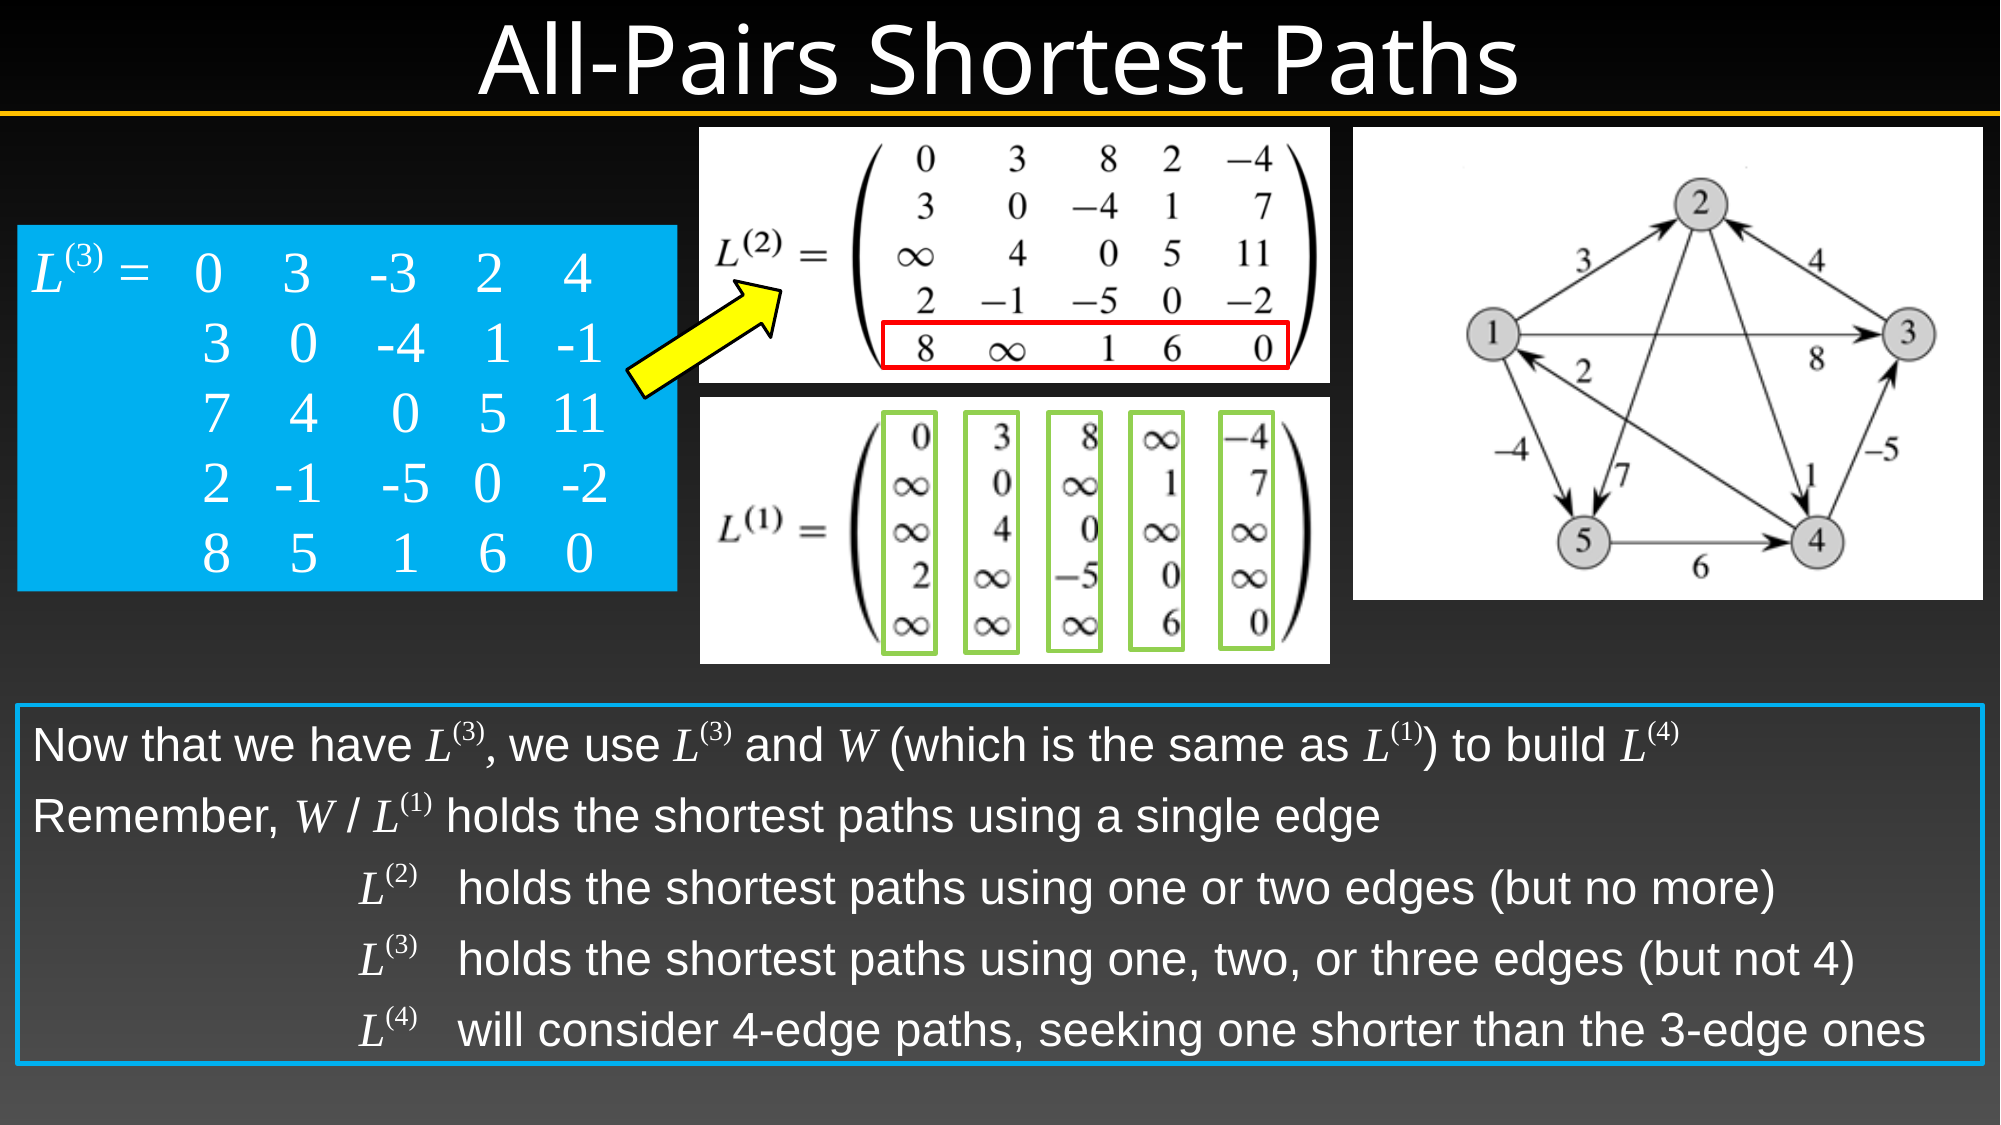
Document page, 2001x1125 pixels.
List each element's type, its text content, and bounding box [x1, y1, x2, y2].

picture [699, 127, 1330, 383]
picture [699, 397, 1330, 664]
picture [1352, 127, 1983, 600]
text_box Now that we have L(3), we use L(3) and W (which is the same as L(1)) to build L(4) Remember, W / L(1) holds the shortest paths using a single edge L(2) holds the shortest paths using one or two edges (but no more) L(3) holds the shortest paths using one, two, or three edges (but not 4) L(4) will consider 4-edge paths, seeking one shorter than the 3-edge ones [17, 704, 1983, 1064]
title All-Pairs Shortest Paths [249, 0, 1751, 113]
text_box L(3) = 0 3 -3 2 4 3 0 -4 1 -1 7 4 0 5 11 2 -1 -5 0 -2 8 5 1 6 0 [17, 224, 678, 592]
text_box [625, 326, 691, 400]
